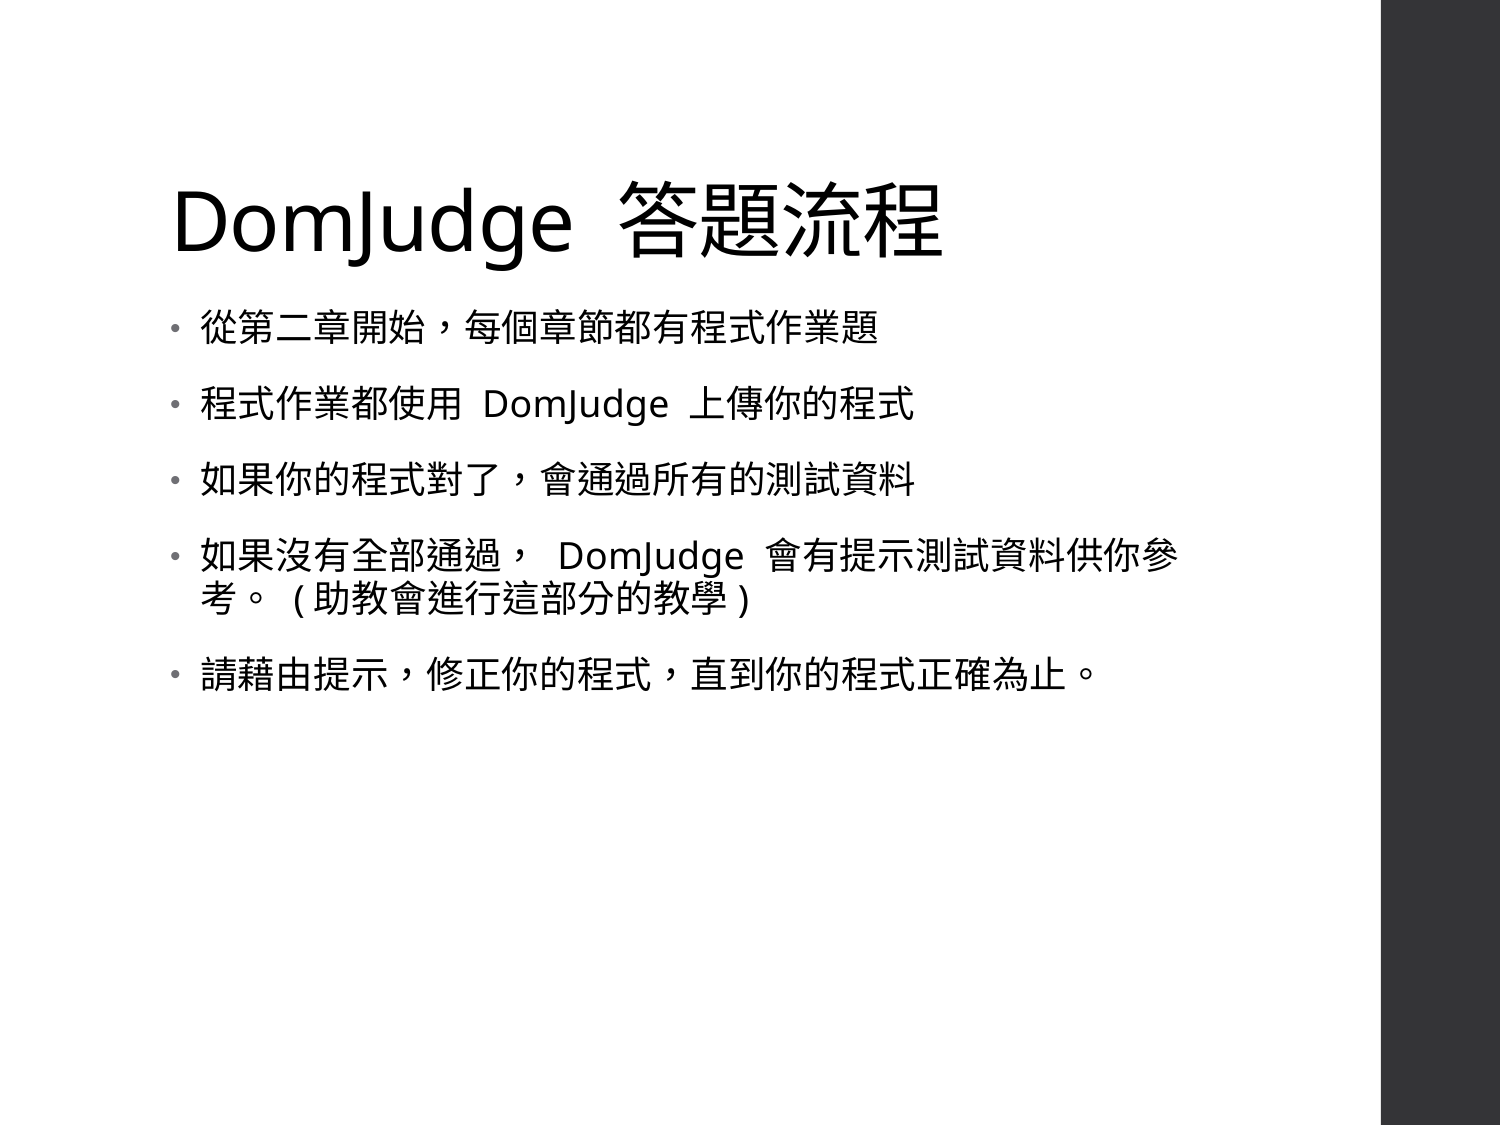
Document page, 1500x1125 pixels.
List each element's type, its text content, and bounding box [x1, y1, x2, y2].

list 從第二章開始，每個章節都有程式作業題 程式作業都使用 DomJudge 上傳你的程式 如果你的程式對了，會通過所有的測試資料 如果沒有全部通過， DomJudge 會有提示測試資料供你參考。 (助教會進行這部分的教學) 請藉由提示，修正你的程式，直到你的程式正確為止。 [155, 299, 1213, 1014]
title DomJudge 答題流程 [155, 60, 1348, 278]
